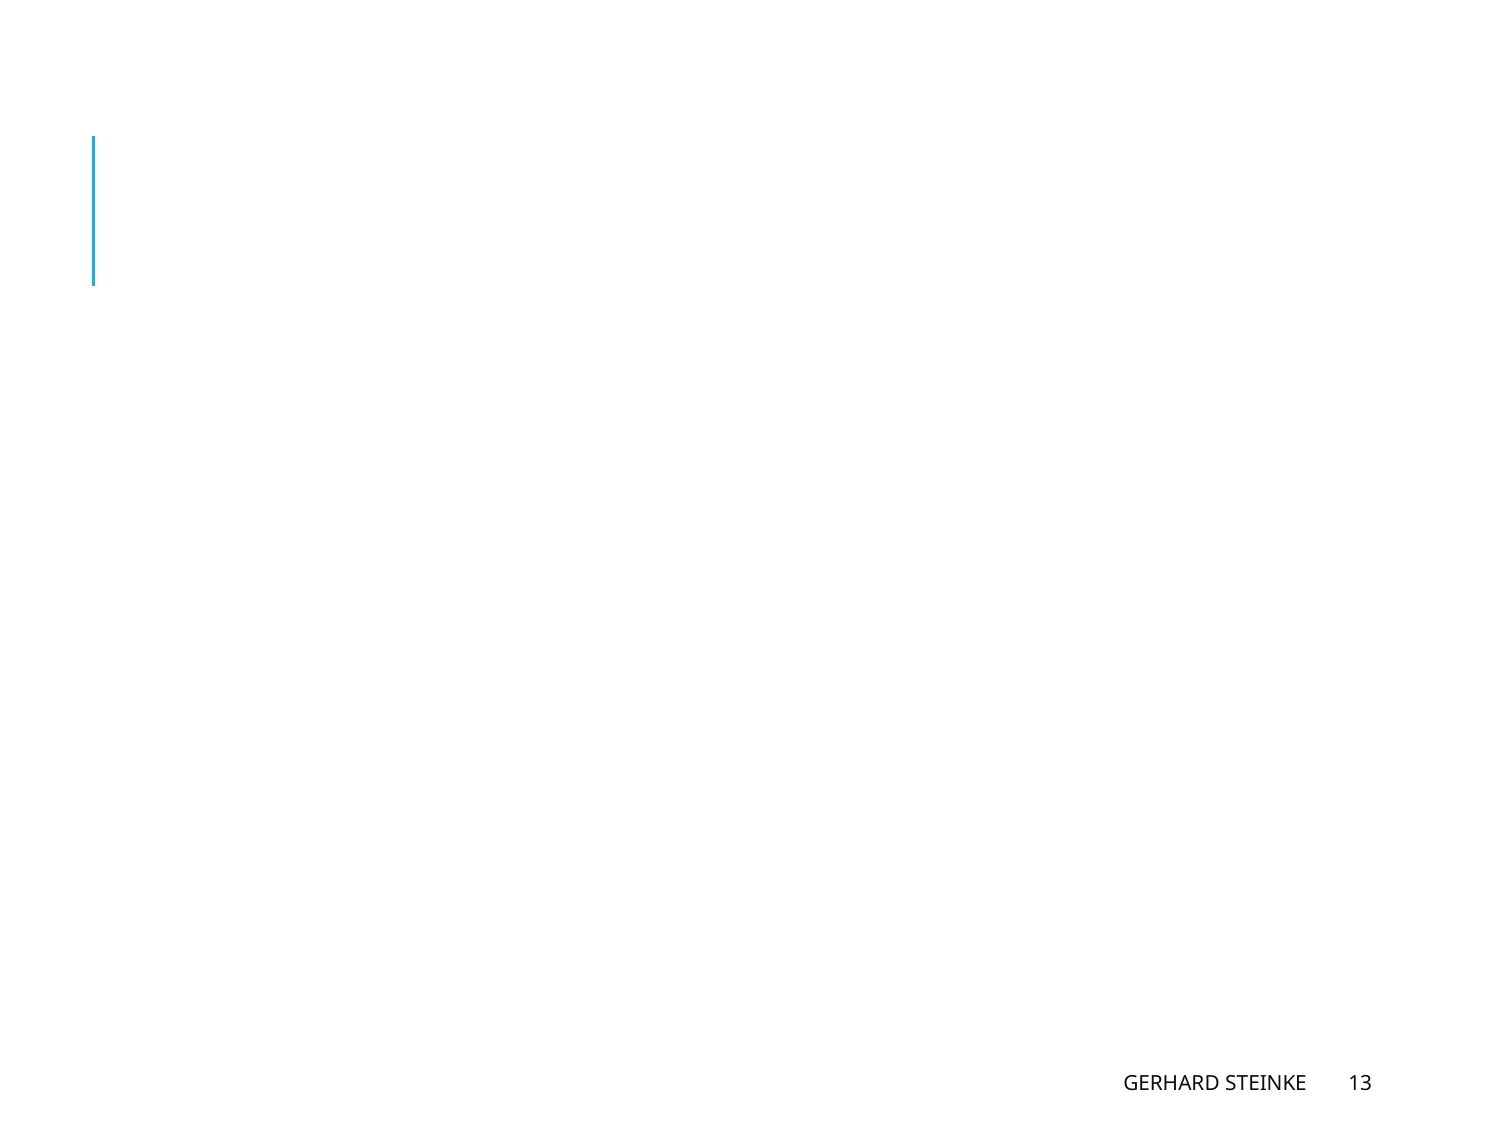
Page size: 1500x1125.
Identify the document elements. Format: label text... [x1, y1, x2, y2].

footer Gerhard Steinke [595, 1061, 1322, 1107]
slide_number 13 [1333, 1061, 1454, 1107]
